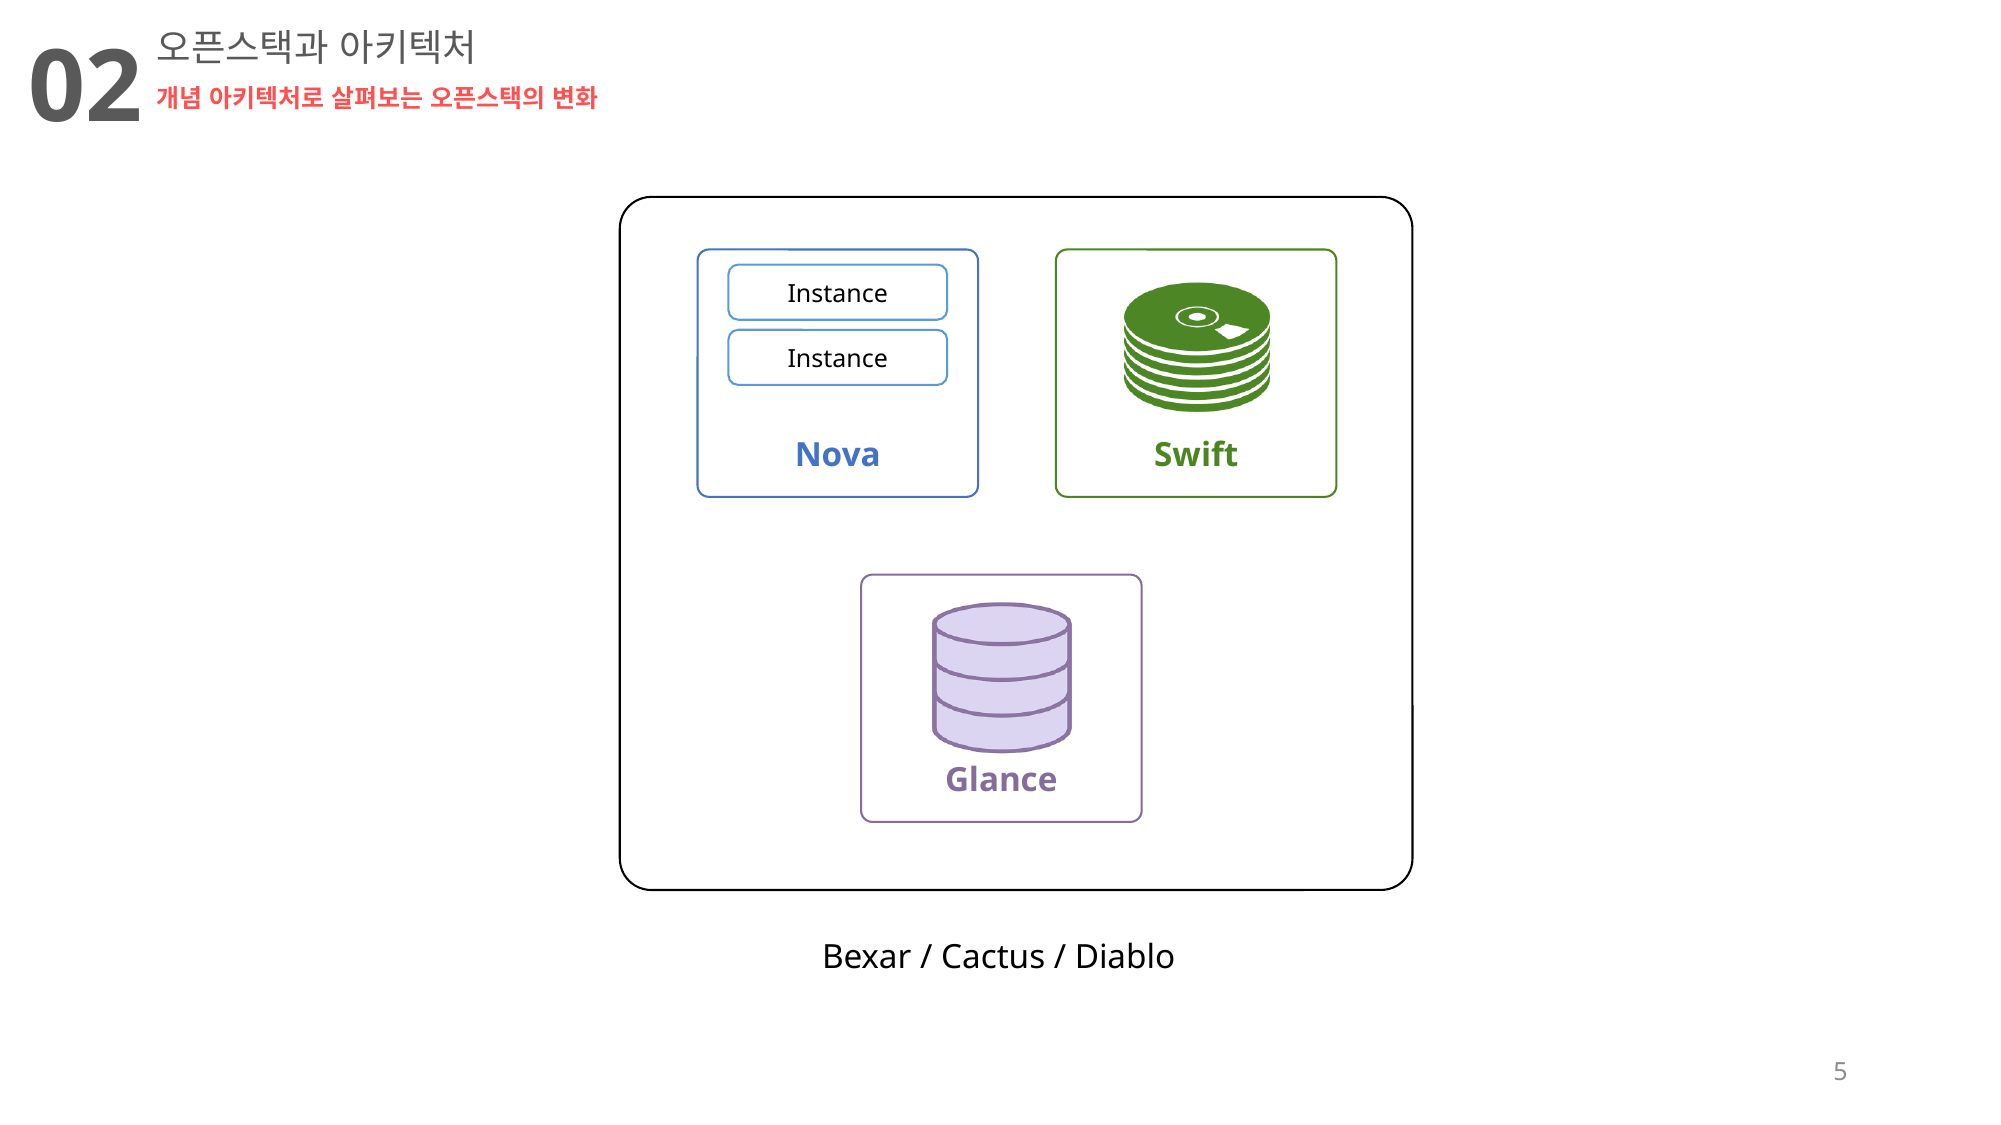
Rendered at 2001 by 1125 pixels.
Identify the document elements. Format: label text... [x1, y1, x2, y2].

text_box [1054, 248, 1338, 498]
slide_number 5 [1412, 1042, 1863, 1103]
text_box Bexar / Cactus / Diablo [807, 928, 1191, 983]
picture [1124, 274, 1270, 420]
text_box [860, 573, 1143, 823]
text_box Glance [930, 754, 1073, 806]
text_box Instance [727, 328, 949, 386]
text_box Instance [727, 263, 949, 321]
text_box Swift [1139, 426, 1254, 481]
picture [930, 600, 1073, 754]
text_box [13, 14, 1000, 151]
text_box Nova [780, 426, 896, 481]
text_box [696, 248, 980, 498]
text_box [618, 195, 1414, 892]
